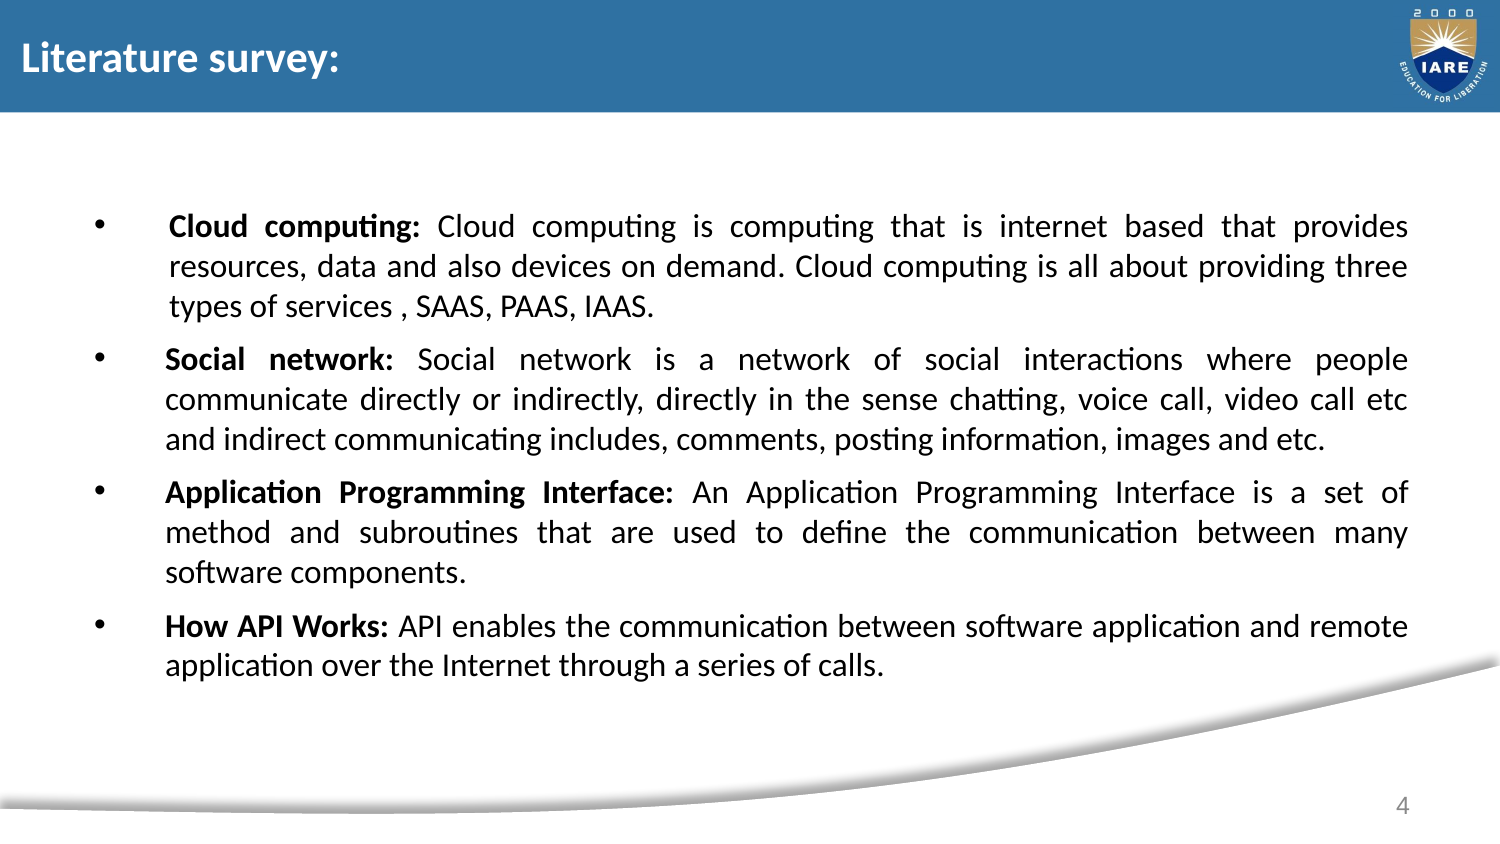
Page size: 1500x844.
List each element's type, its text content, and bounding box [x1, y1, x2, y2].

picture [1393, 4, 1494, 108]
slide_number 4 [1074, 782, 1425, 827]
list Cloud computing: Cloud computing is computing that is internet based that provides resources, data and also devices on demand. Cloud computing is all about providing three types of services , SAAS, PAAS, IAAS. Social network: Social network is a network of social interactions where people communicate directly or indirectly, directly in the sense chatting, voice call, video call etc and indirect communicating includes, comments, posting information, images and etc. Application Programming Interface: An Application Programming Interface is a set of method and subroutines that are used to define the communication between many software components. How API Works: API enables the communication between software application and remote application over the Internet through a series of calls. [75, 196, 1425, 754]
title Literature survey: [6, 6, 1357, 101]
